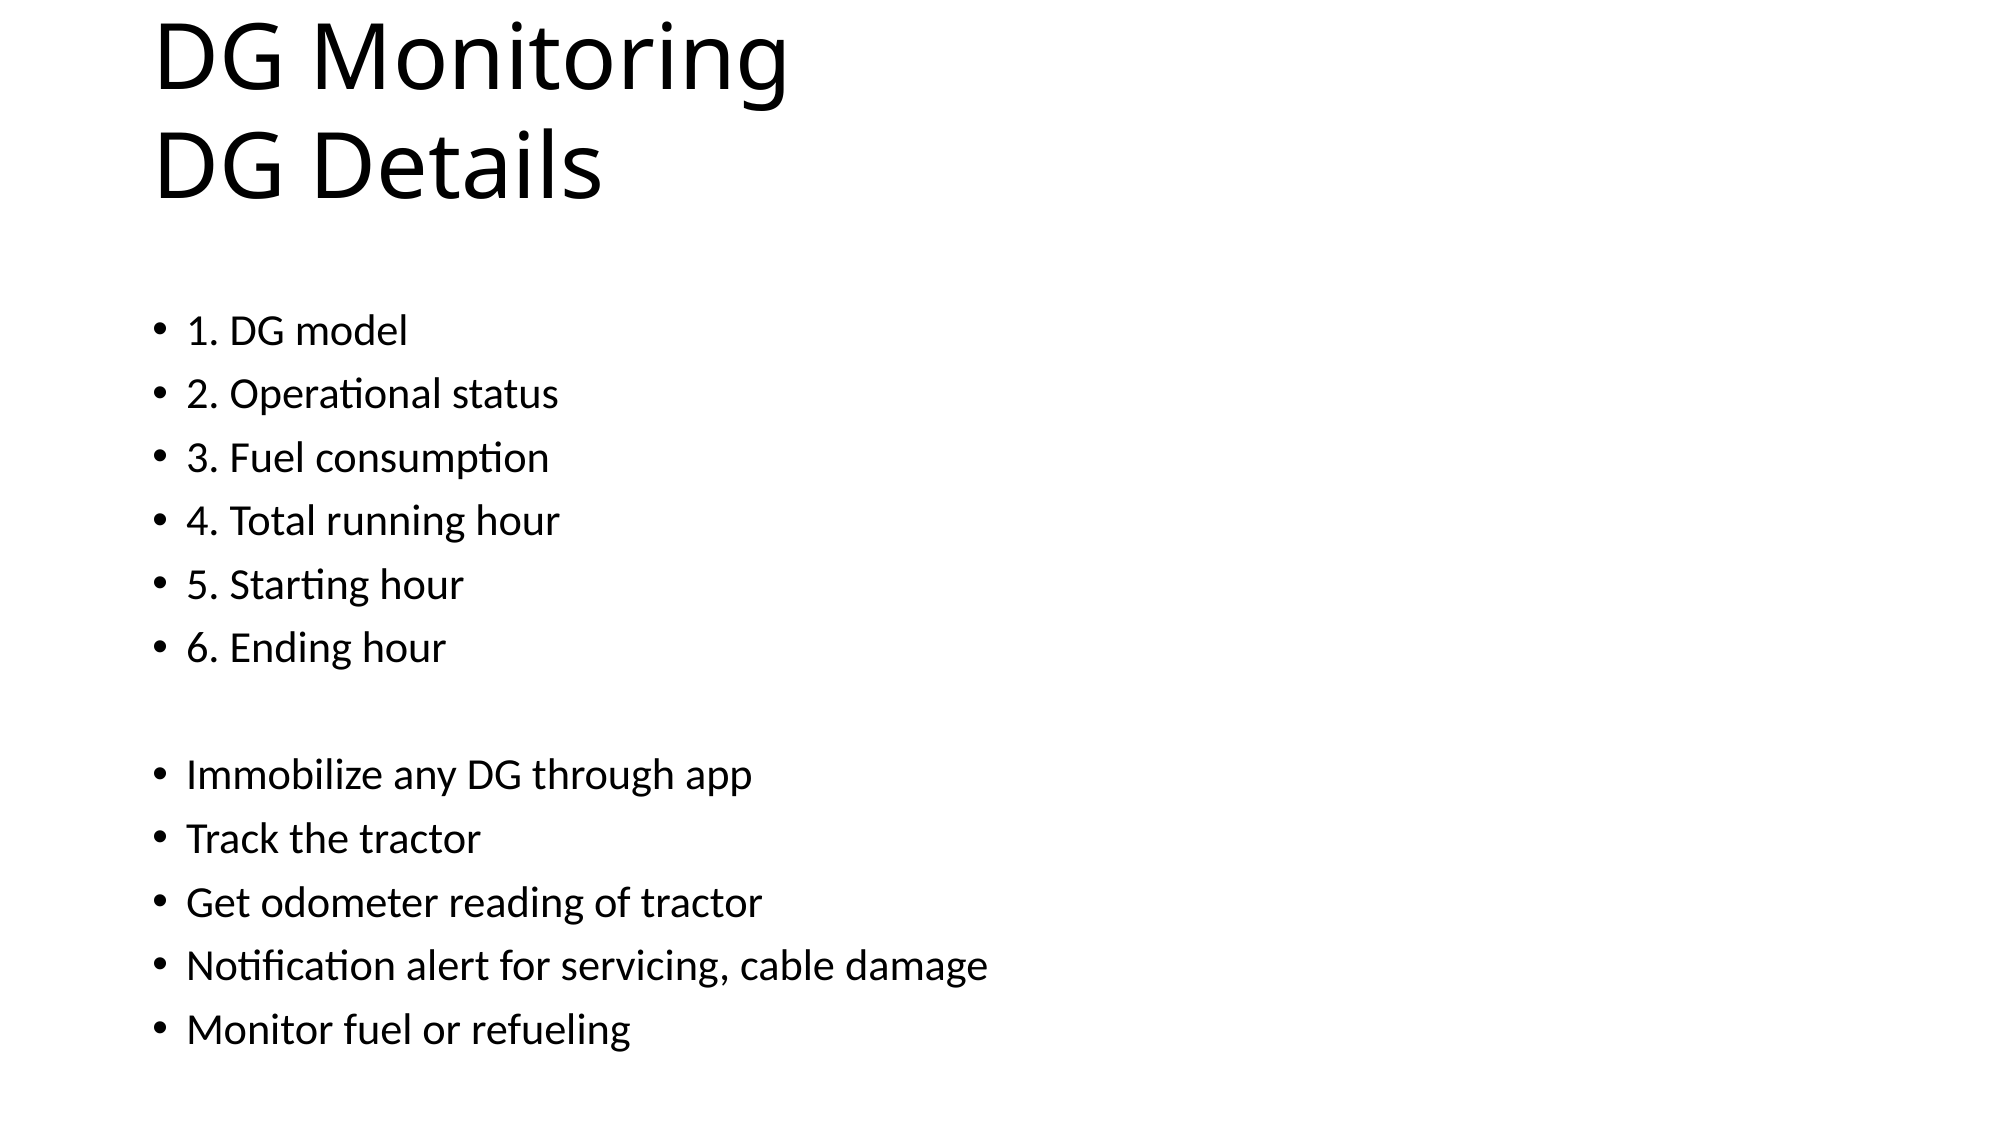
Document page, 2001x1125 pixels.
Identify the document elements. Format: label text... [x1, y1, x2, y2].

text_box DG Monitoring [137, 0, 1863, 169]
title DG Details [137, 169, 1863, 278]
list 1. DG model 2. Operational status 3. Fuel consumption 4. Total running hour 5. Starting hour 6. Ending hour Immobilize any DG through app Track the tractor Get odometer reading of tractor Notification alert for servicing, cable damage Monitor fuel or refueling [137, 299, 1863, 1066]
